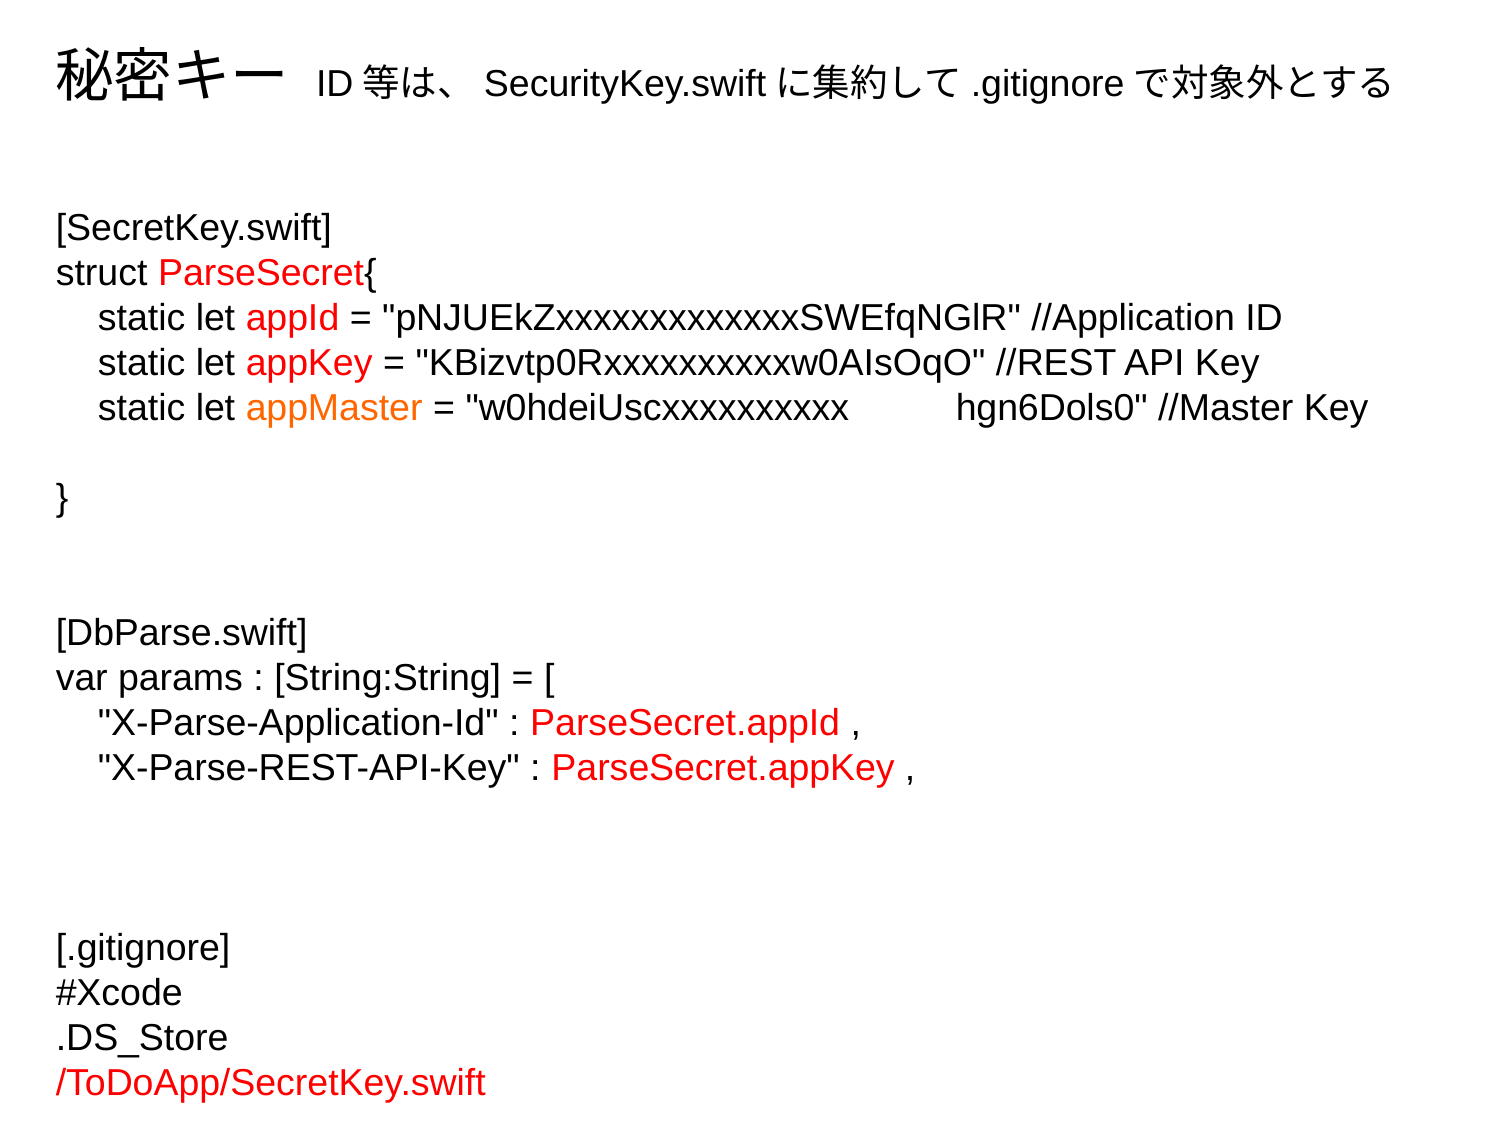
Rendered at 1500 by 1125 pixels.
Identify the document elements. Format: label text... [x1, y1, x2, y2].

text_box 秘密キー ID等は、SecurityKey.swiftに集約して.gitignoreで対象外とする [41, 31, 1459, 116]
text_box [SecretKey.swift] struct ParseSecret{ static let appId = "pNJUEkZxxxxxxxxxxxxxSWEfqNGlR" //Application ID static let appKey = "KBizvtp0Rxxxxxxxxxxw0AIsOqO" //REST API Key static let appMaster = "w0hdeiUscxxxxxxxxxx hgn6Dols0" //Master Key } [DbParse.swift] var params : [String:String] = [ "X-Parse-Application-Id" : ParseSecret.appId , "X-Parse-REST-API-Key" : ParseSecret.appKey , [.gitignore] #Xcode .DS_Store /ToDoApp/SecretKey.swift [41, 195, 1459, 1110]
